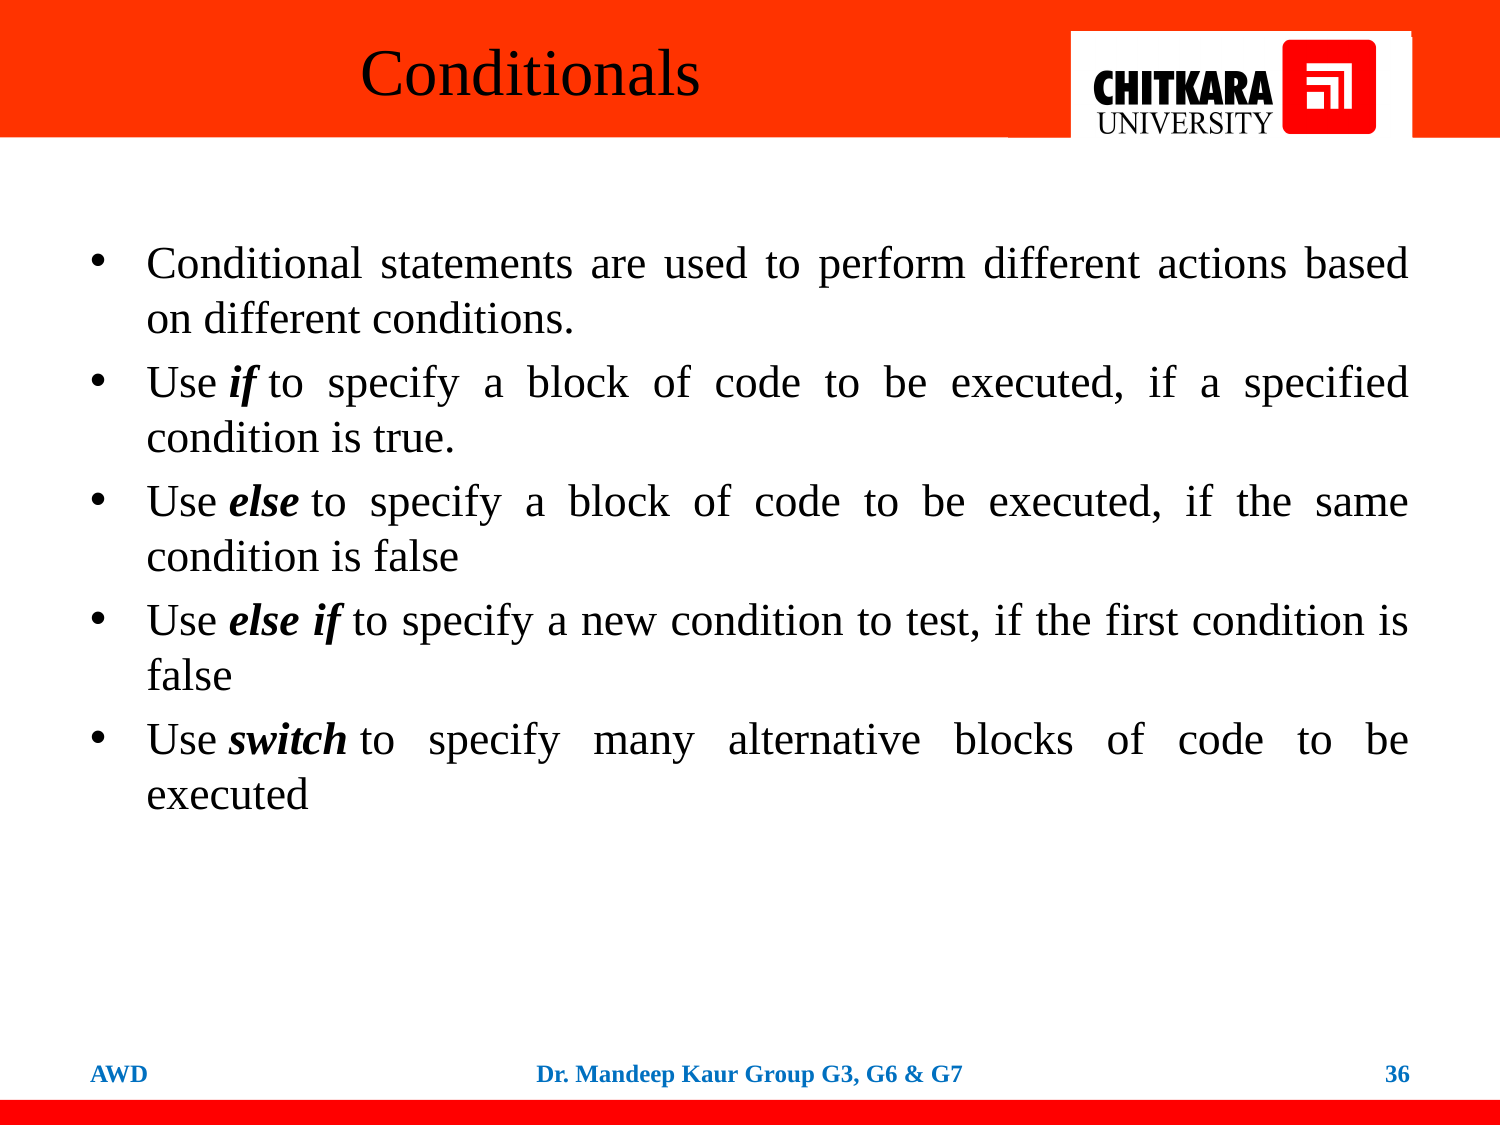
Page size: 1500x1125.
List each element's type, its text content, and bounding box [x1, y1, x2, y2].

footer Dr. Mandeep Kaur Group G3, G6 & G7 [512, 1042, 988, 1103]
list Conditional statements are used to perform different actions based on different conditions. Use if to specify a block of code to be executed, if a specified condition is true. Use else to specify a block of code to be executed, if the same condition is false Use else if to specify a new condition to test, if the first condition is false Use switch to specify many alternative blocks of code to be executed [74, 224, 1426, 968]
slide_number AWD [75, 1042, 425, 1103]
slide_number 36 [1074, 1042, 1425, 1103]
picture [1074, 37, 1391, 138]
title Conditionals [0, 0, 1063, 138]
